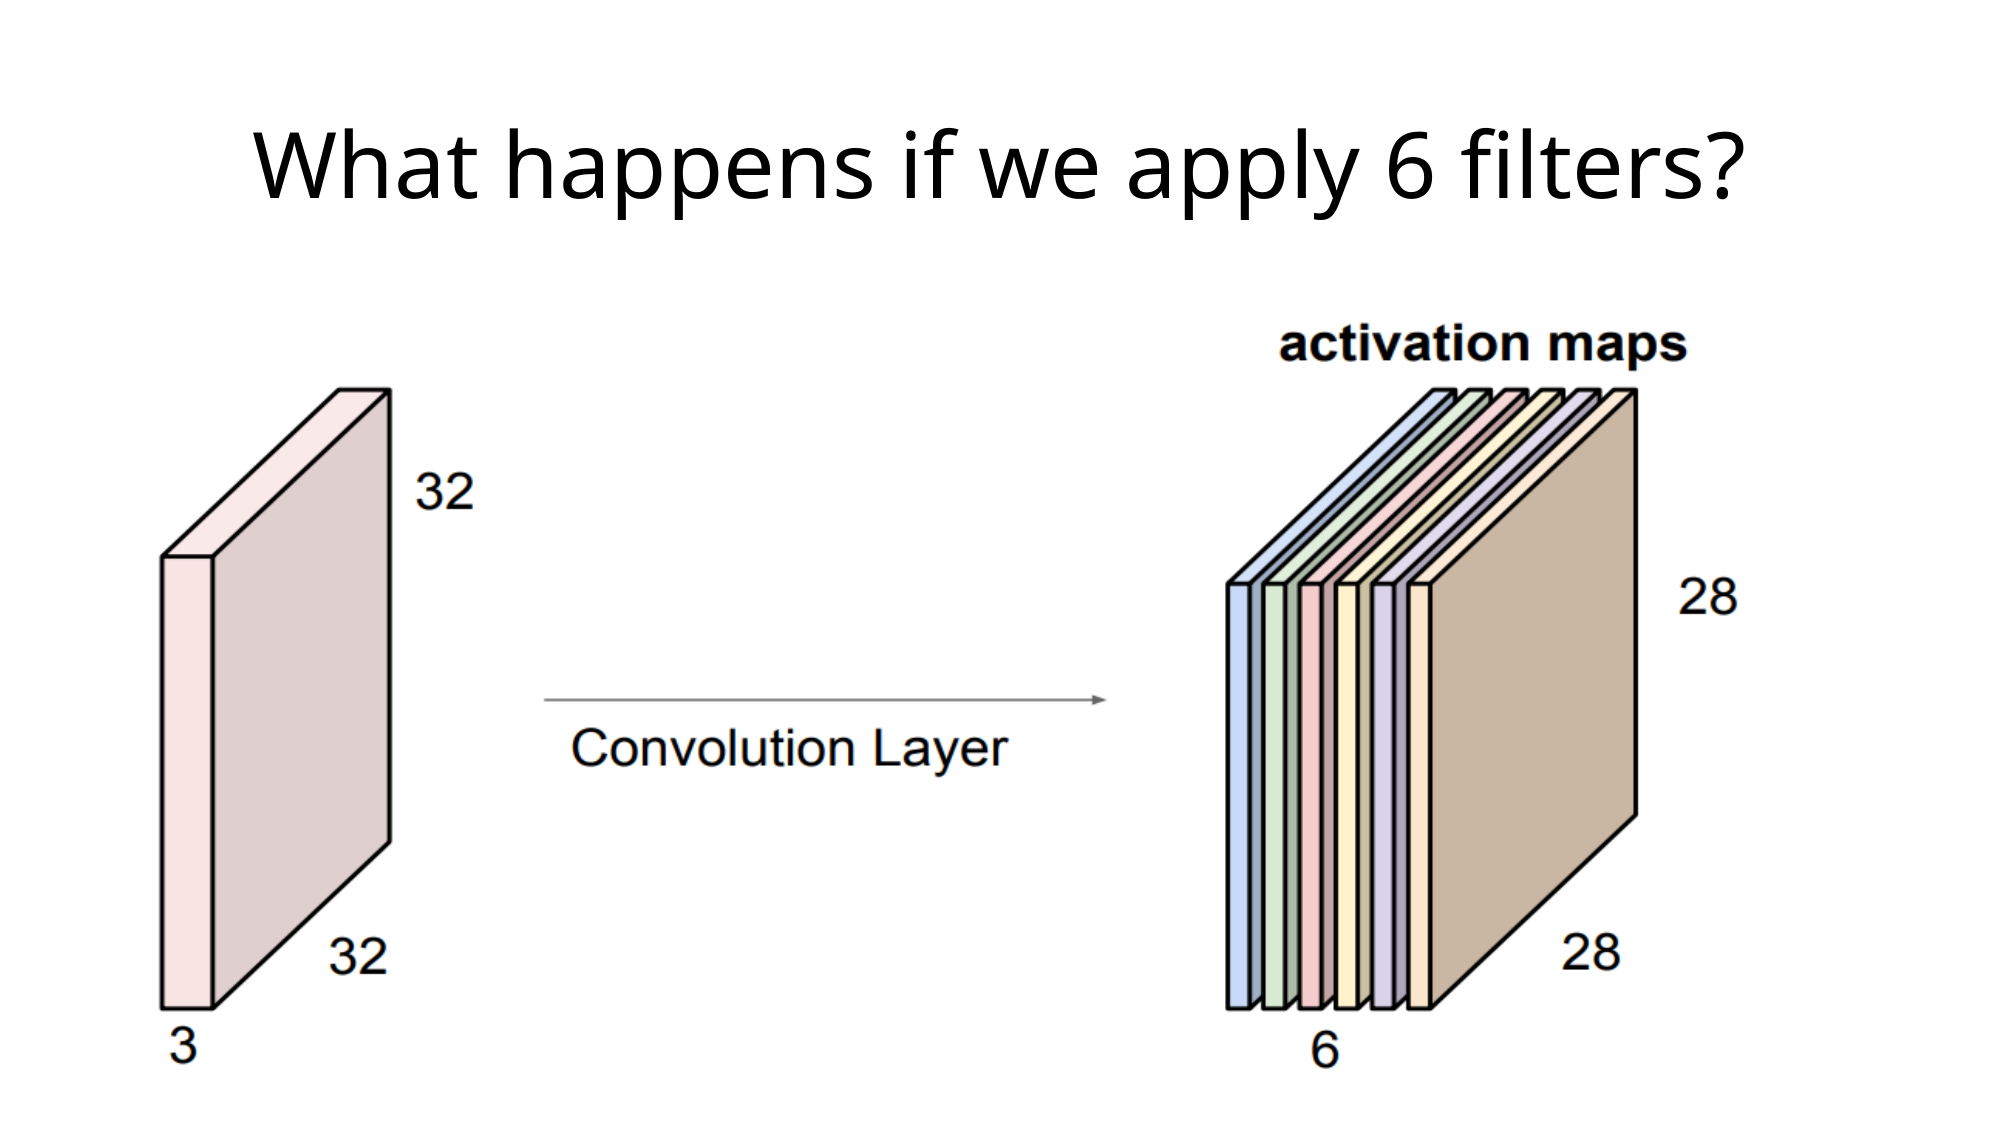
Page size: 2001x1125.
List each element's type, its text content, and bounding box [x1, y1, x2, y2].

title What happens if we apply 6 filters? [137, 59, 1863, 278]
picture [0, 310, 2000, 1102]
